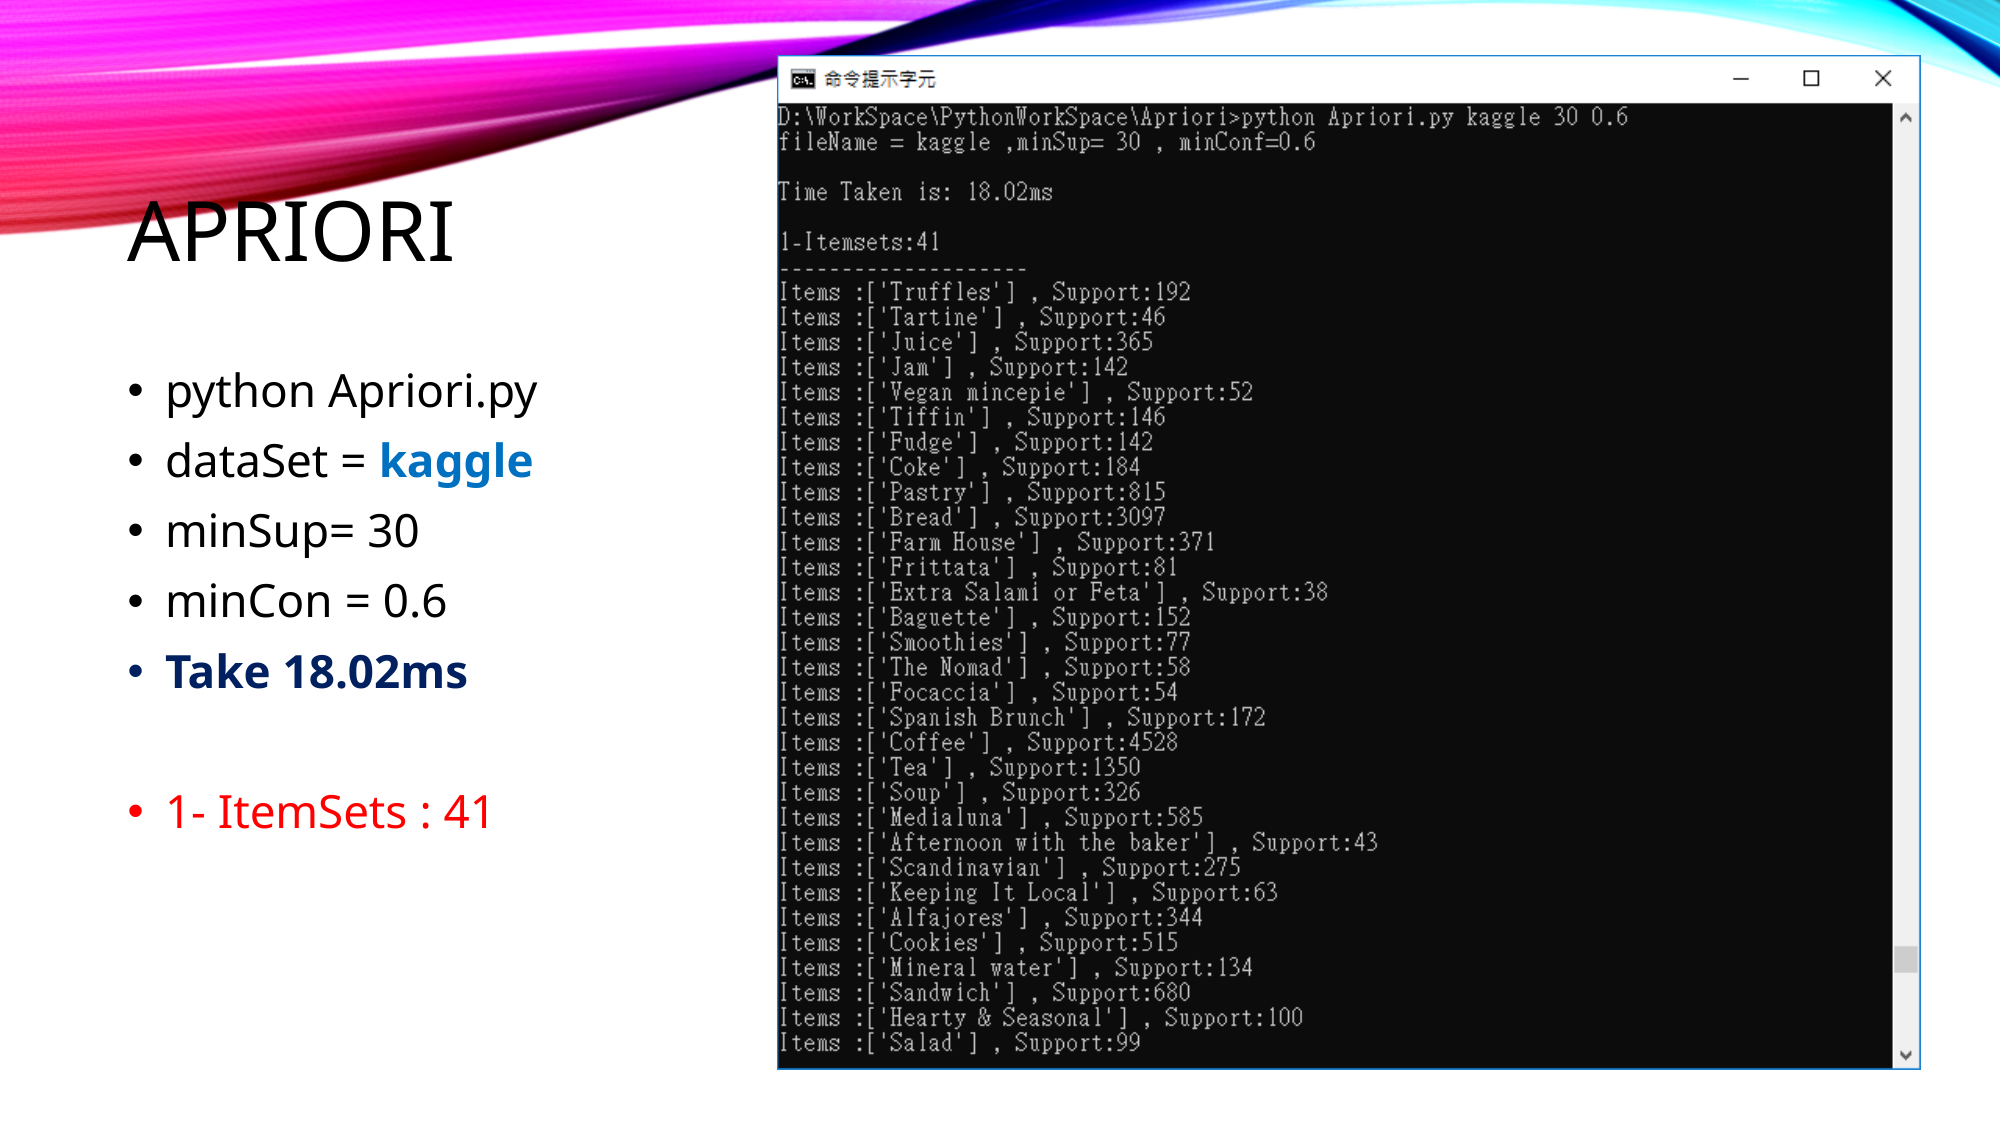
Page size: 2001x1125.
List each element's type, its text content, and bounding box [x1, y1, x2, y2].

list python Apriori.py dataSet = kaggle minSup= 30 minCon = 0.6 Take 18.02ms 1- ItemSets : 41 [112, 360, 776, 1021]
picture [0, 0, 2000, 1070]
title Apriori [112, 128, 776, 341]
picture [1910, 0, 2000, 45]
picture [1890, 0, 2000, 75]
